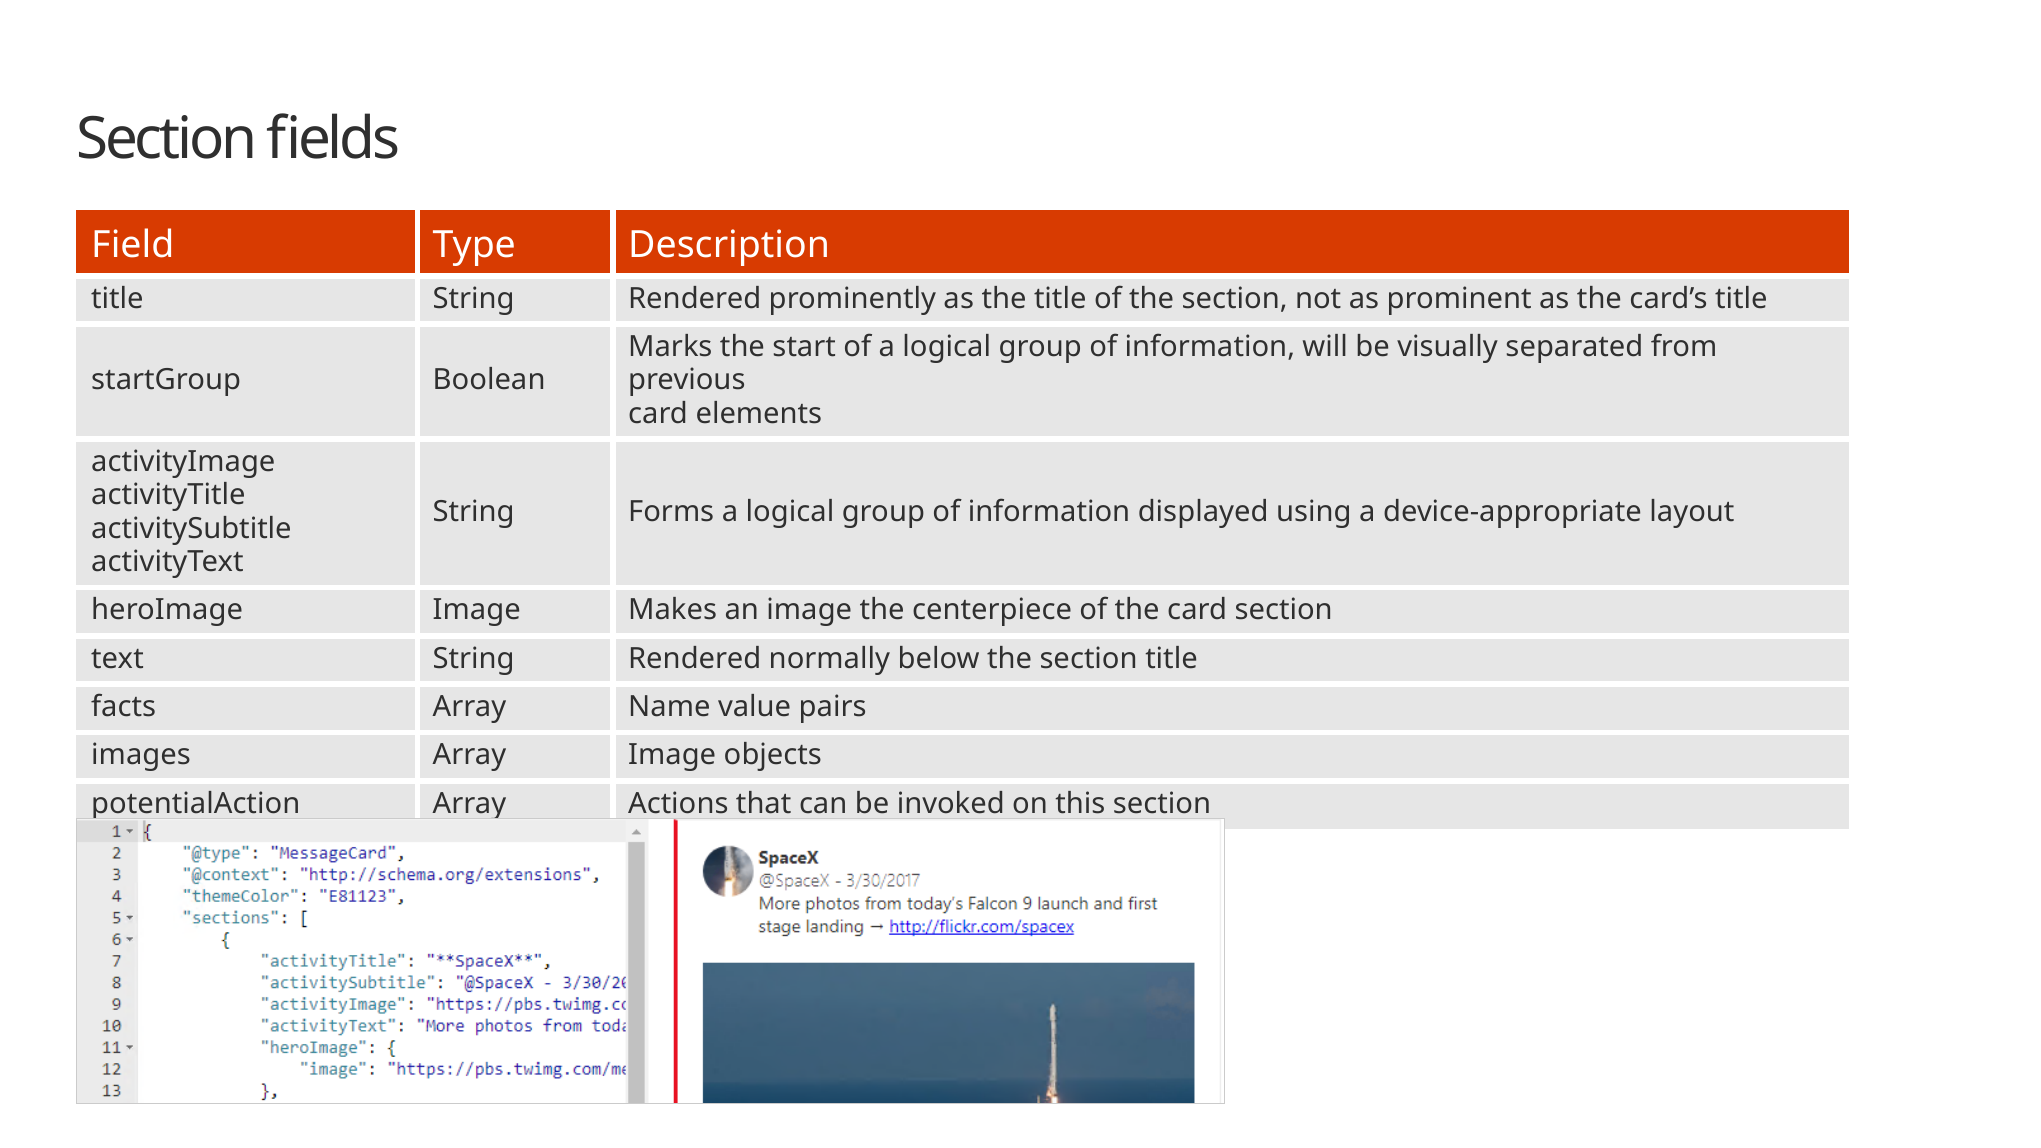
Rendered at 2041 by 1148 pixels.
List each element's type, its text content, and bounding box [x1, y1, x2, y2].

table_cell Image [420, 590, 610, 633]
table_cell String [420, 639, 610, 681]
table_cell Rendered normally below the section title [616, 639, 1849, 681]
table_header Field [76, 210, 415, 273]
table_cell String [420, 279, 610, 321]
table_cell images [76, 735, 415, 778]
table_cell Image objects [616, 735, 1849, 778]
table_cell activityImage activityTitle activitySubtitle activityText [76, 442, 415, 585]
table_cell Actions that can be invoked on this section [616, 784, 1849, 829]
table_cell potentialAction [76, 784, 415, 818]
table_cell Marks the start of a logical group of information, will be visually separated from previous card elements [616, 327, 1849, 436]
table_cell text [76, 639, 415, 681]
table_cell Array [420, 735, 610, 778]
table_cell Rendered prominently as the title of the section, not as prominent as the card’s title [616, 279, 1849, 321]
table_header Description [616, 210, 1849, 273]
table_cell Makes an image the centerpiece of the card section [616, 590, 1849, 633]
table_header Type [420, 210, 610, 273]
table_cell Forms a logical group of information displayed using a device-appropriate layout [616, 442, 1849, 585]
table_cell Name value pairs [616, 687, 1849, 730]
table_cell startGroup [76, 327, 415, 436]
title Section fields [76, 103, 1969, 172]
table_cell heroImage [76, 590, 415, 633]
table_cell String [420, 442, 610, 585]
table_cell title [76, 279, 415, 321]
table_cell facts [76, 687, 415, 730]
picture [75, 818, 1225, 1104]
table_cell Array [420, 784, 610, 818]
table_cell Boolean [420, 327, 610, 436]
table_cell Array [420, 687, 610, 730]
